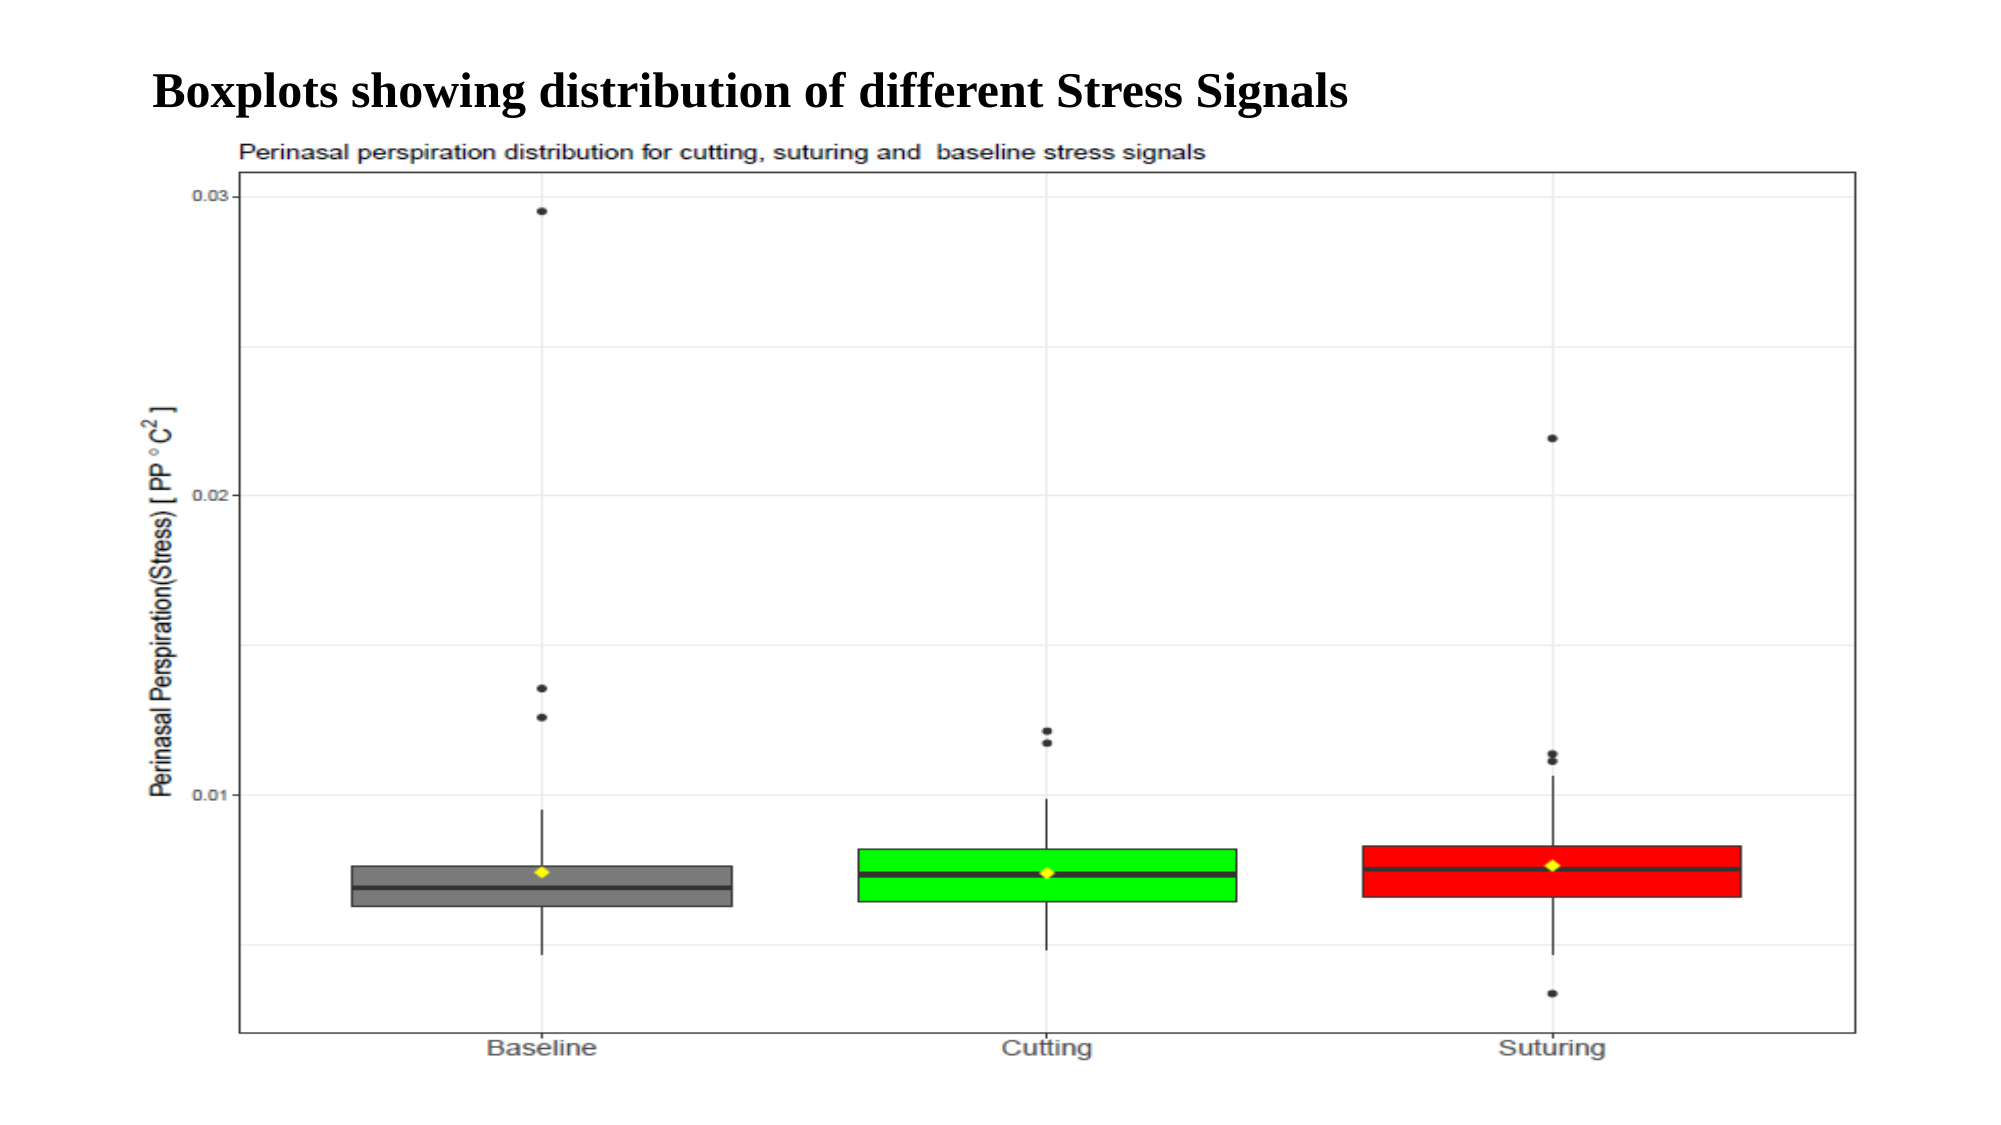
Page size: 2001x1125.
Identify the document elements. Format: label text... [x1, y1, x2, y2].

title Boxplots showing distribution of different Stress Signals [137, 59, 1863, 123]
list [137, 141, 1863, 1065]
